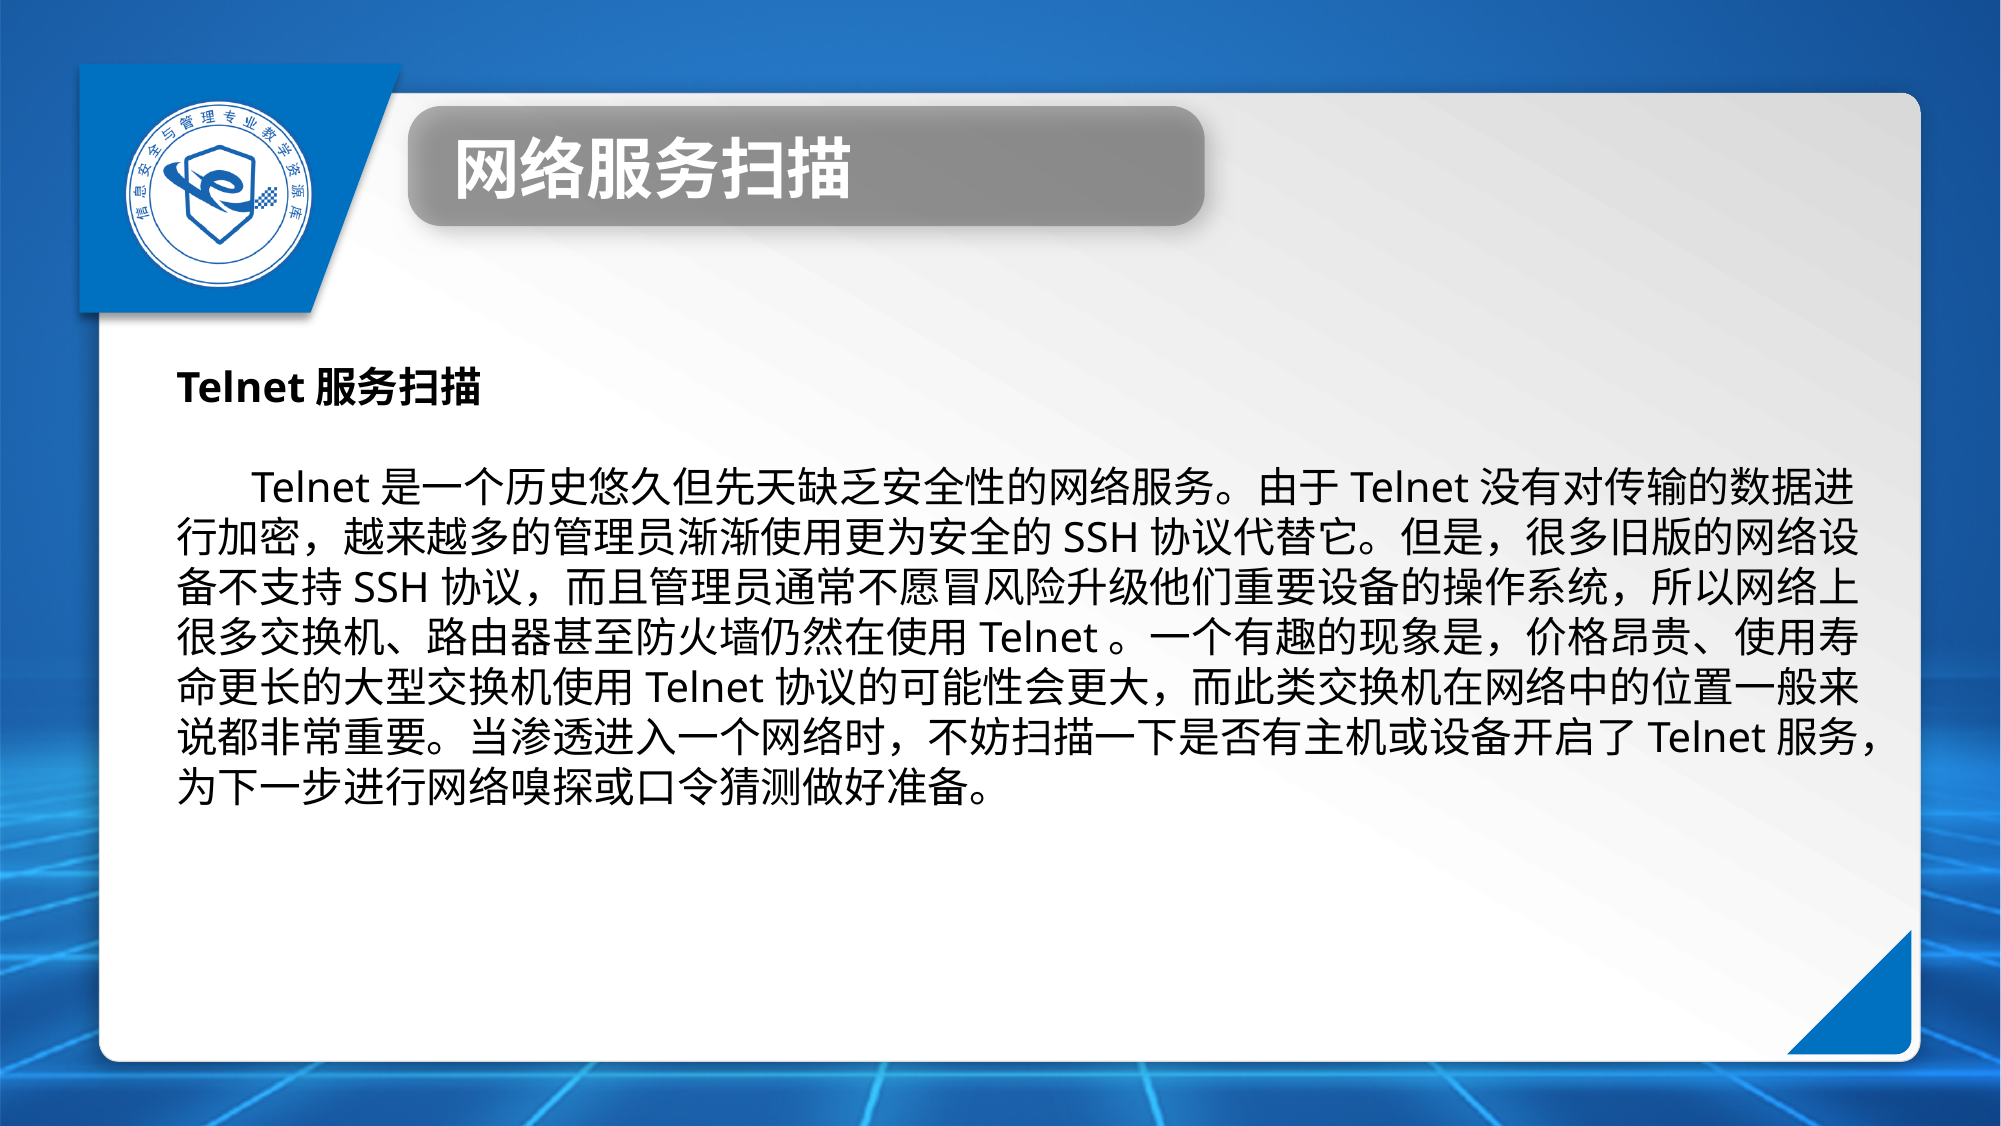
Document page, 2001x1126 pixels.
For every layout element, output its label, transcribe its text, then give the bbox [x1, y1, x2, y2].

text_box Telnet服务扫描 Telnet是一个历史悠久但先天缺乏安全性的网络服务。由于Telnet没有对传输的数据进行加密，越来越多的管理员渐渐使用更为安全的SSH协议代替它。但是，很多旧版的网络设备不支持SSH协议，而且管理员通常不愿冒风险升级他们重要设备的操作系统，所以网络上很多交换机、路由器甚至防火墙仍然在使用Telnet。一个有趣的现象是，价格昂贵、使用寿命更长的大型交换机使用Telnet协议的可能性会更大，而此类交换机在网络中的位置一般来说都非常重要。当渗透进入一个网络时，不妨扫描一下是否有主机或设备开启了Telnet服务，为下一步进行网络嗅探或口令猜测做好准备。 [161, 353, 1879, 894]
text_box 网络服务扫描 [438, 118, 869, 214]
picture [0, 0, 2001, 1126]
text_box [406, 104, 1206, 228]
